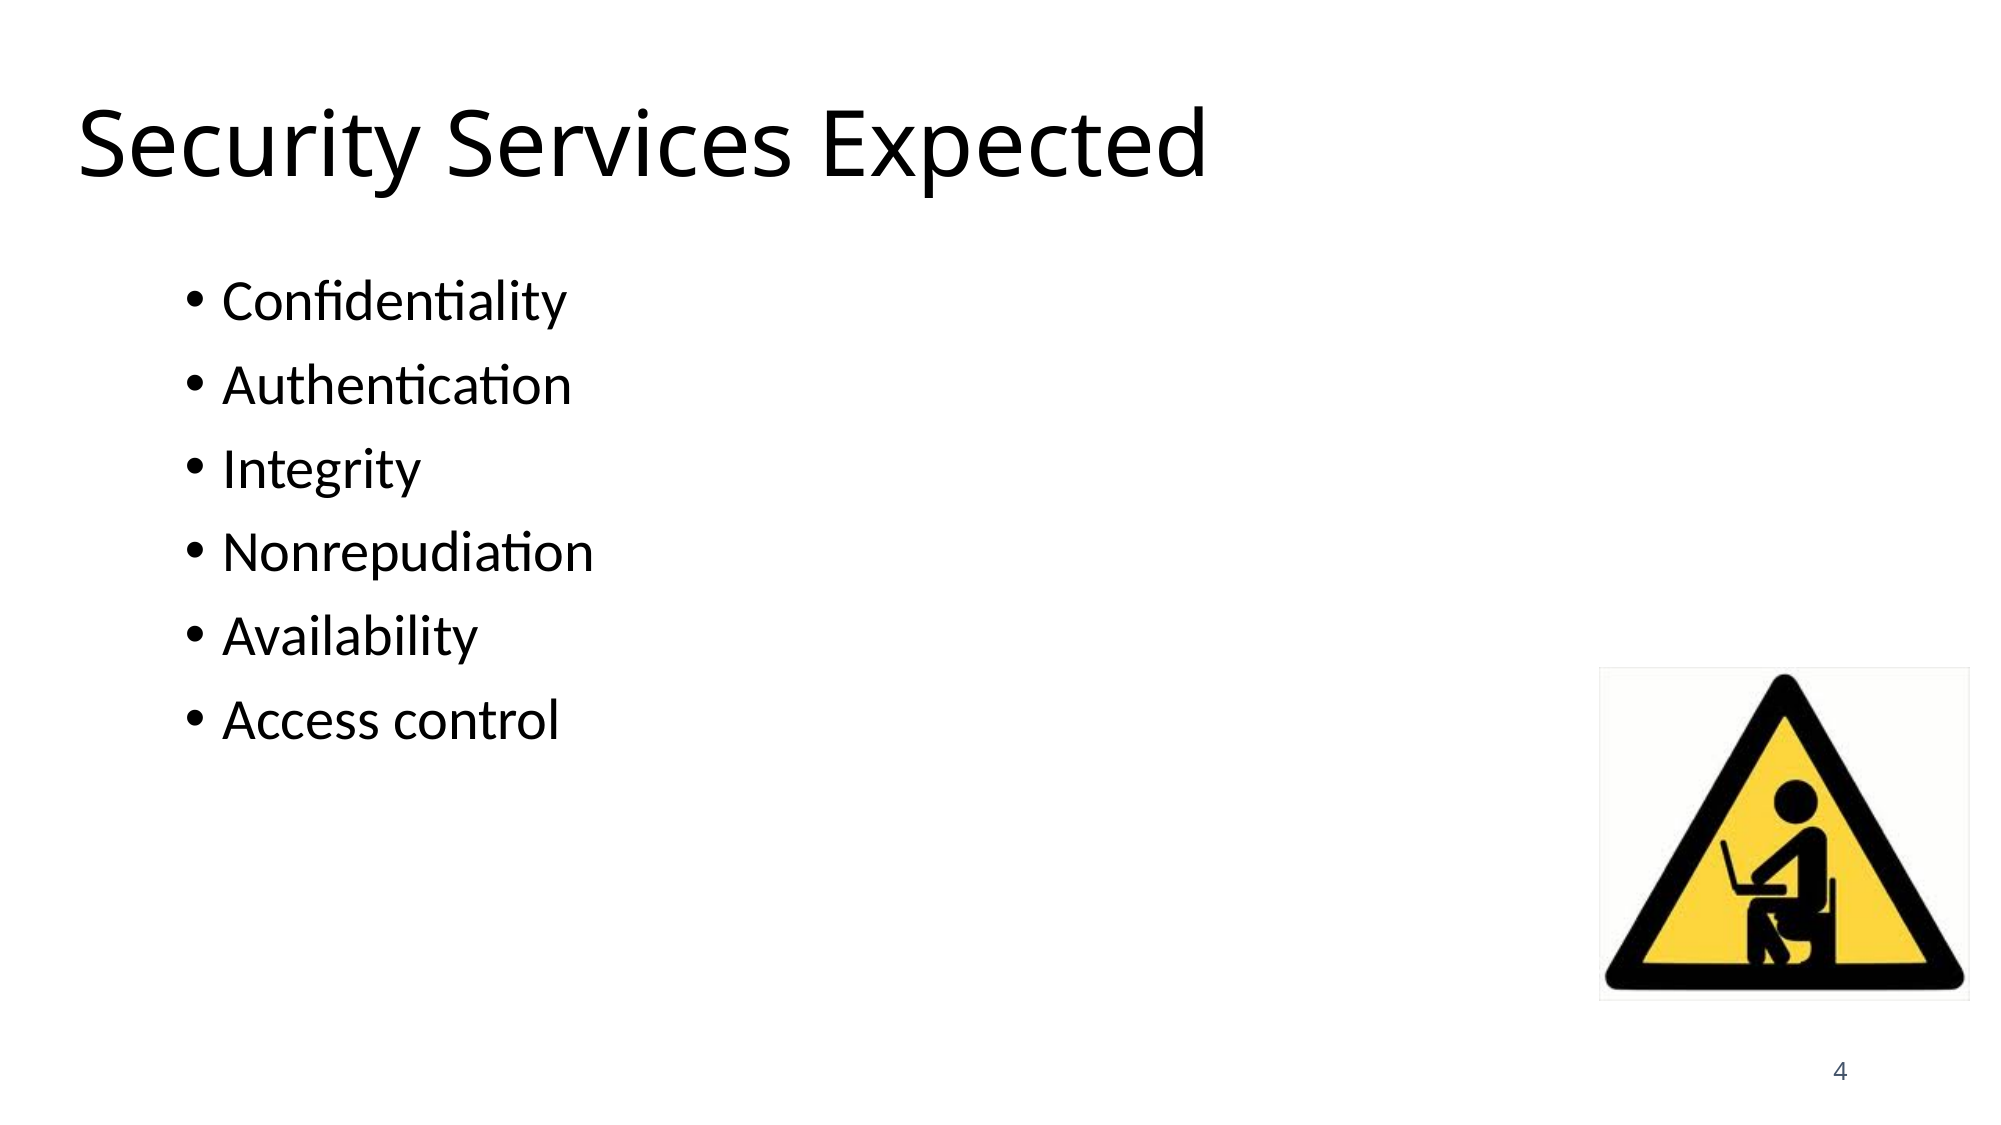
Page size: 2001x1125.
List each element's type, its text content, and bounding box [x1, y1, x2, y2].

title Security Services Expected [62, 52, 1338, 241]
picture [1599, 667, 1970, 1001]
list Confidentiality Authentication Integrity Nonrepudiation Availability Access control [169, 262, 1520, 1073]
slide_number 4 [1412, 1042, 1863, 1103]
